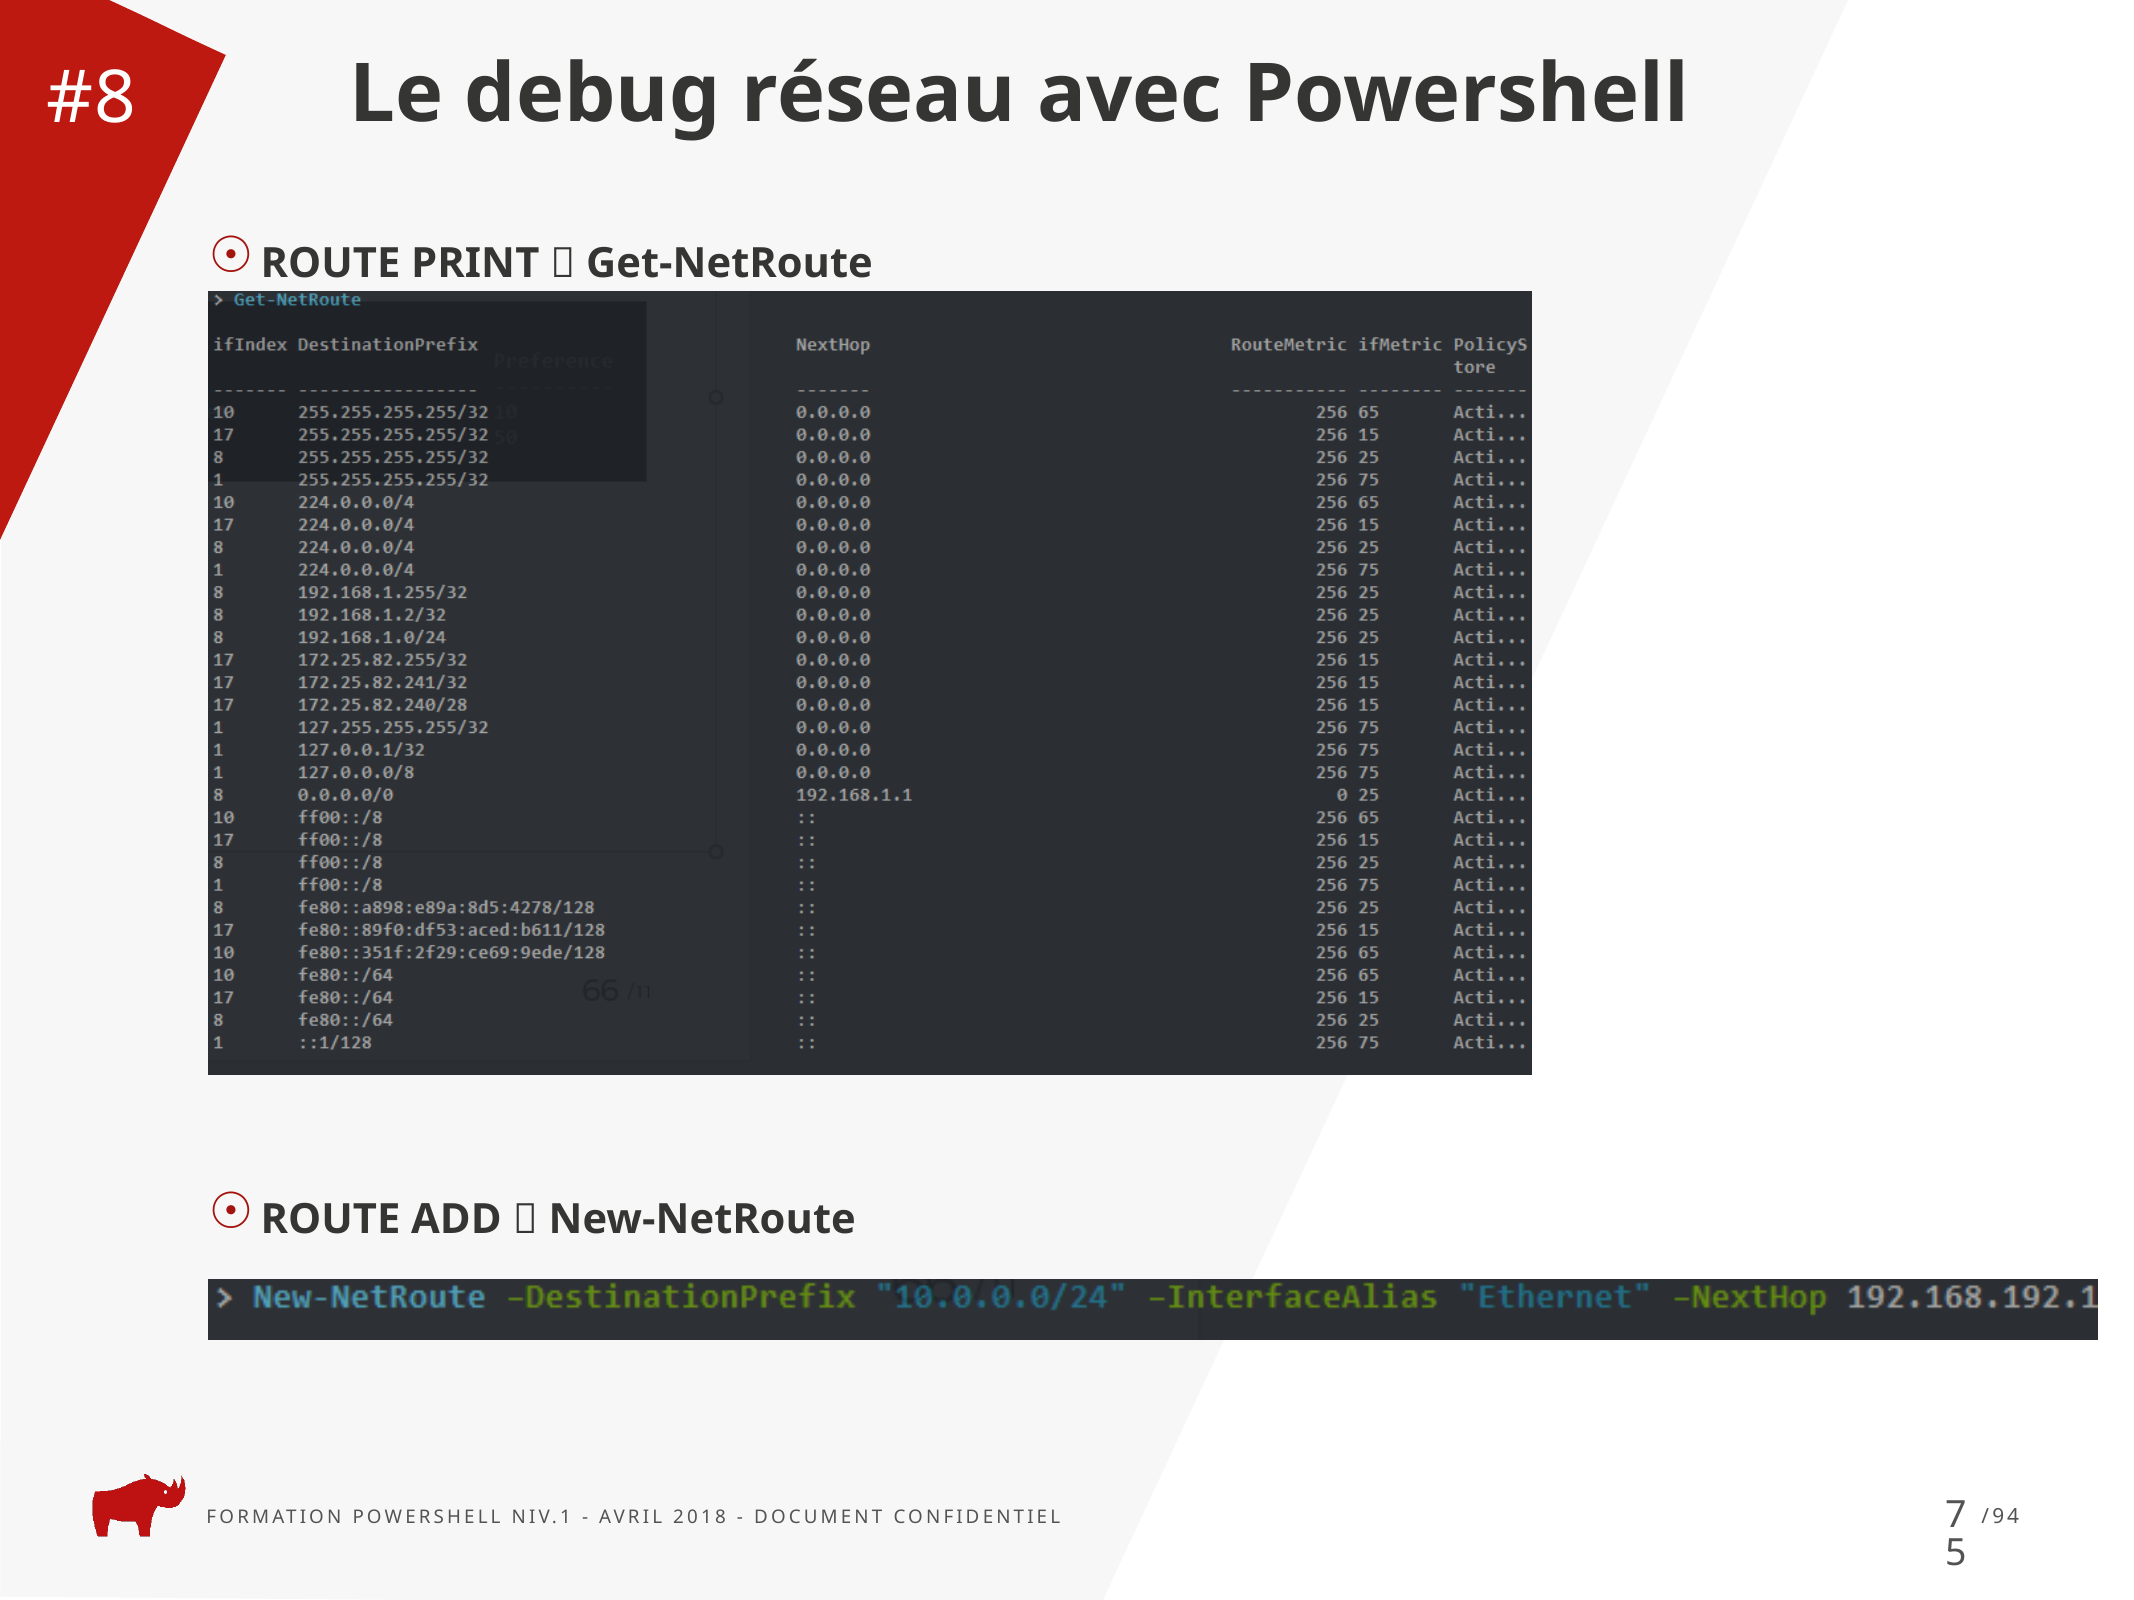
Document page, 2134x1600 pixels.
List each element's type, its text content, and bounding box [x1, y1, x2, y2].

text_box ROUTE PRINT  Get-NetRoute ROUTE ADD  New-NetRoute [208, 211, 2090, 1278]
picture [208, 1278, 2098, 1340]
picture [208, 290, 1532, 1076]
title Le debug réseau avec Powershell [340, 0, 2134, 147]
text_box #8 [38, 40, 145, 145]
slide_number 75 [1936, 1481, 1979, 1538]
picture [44, 1440, 230, 1572]
